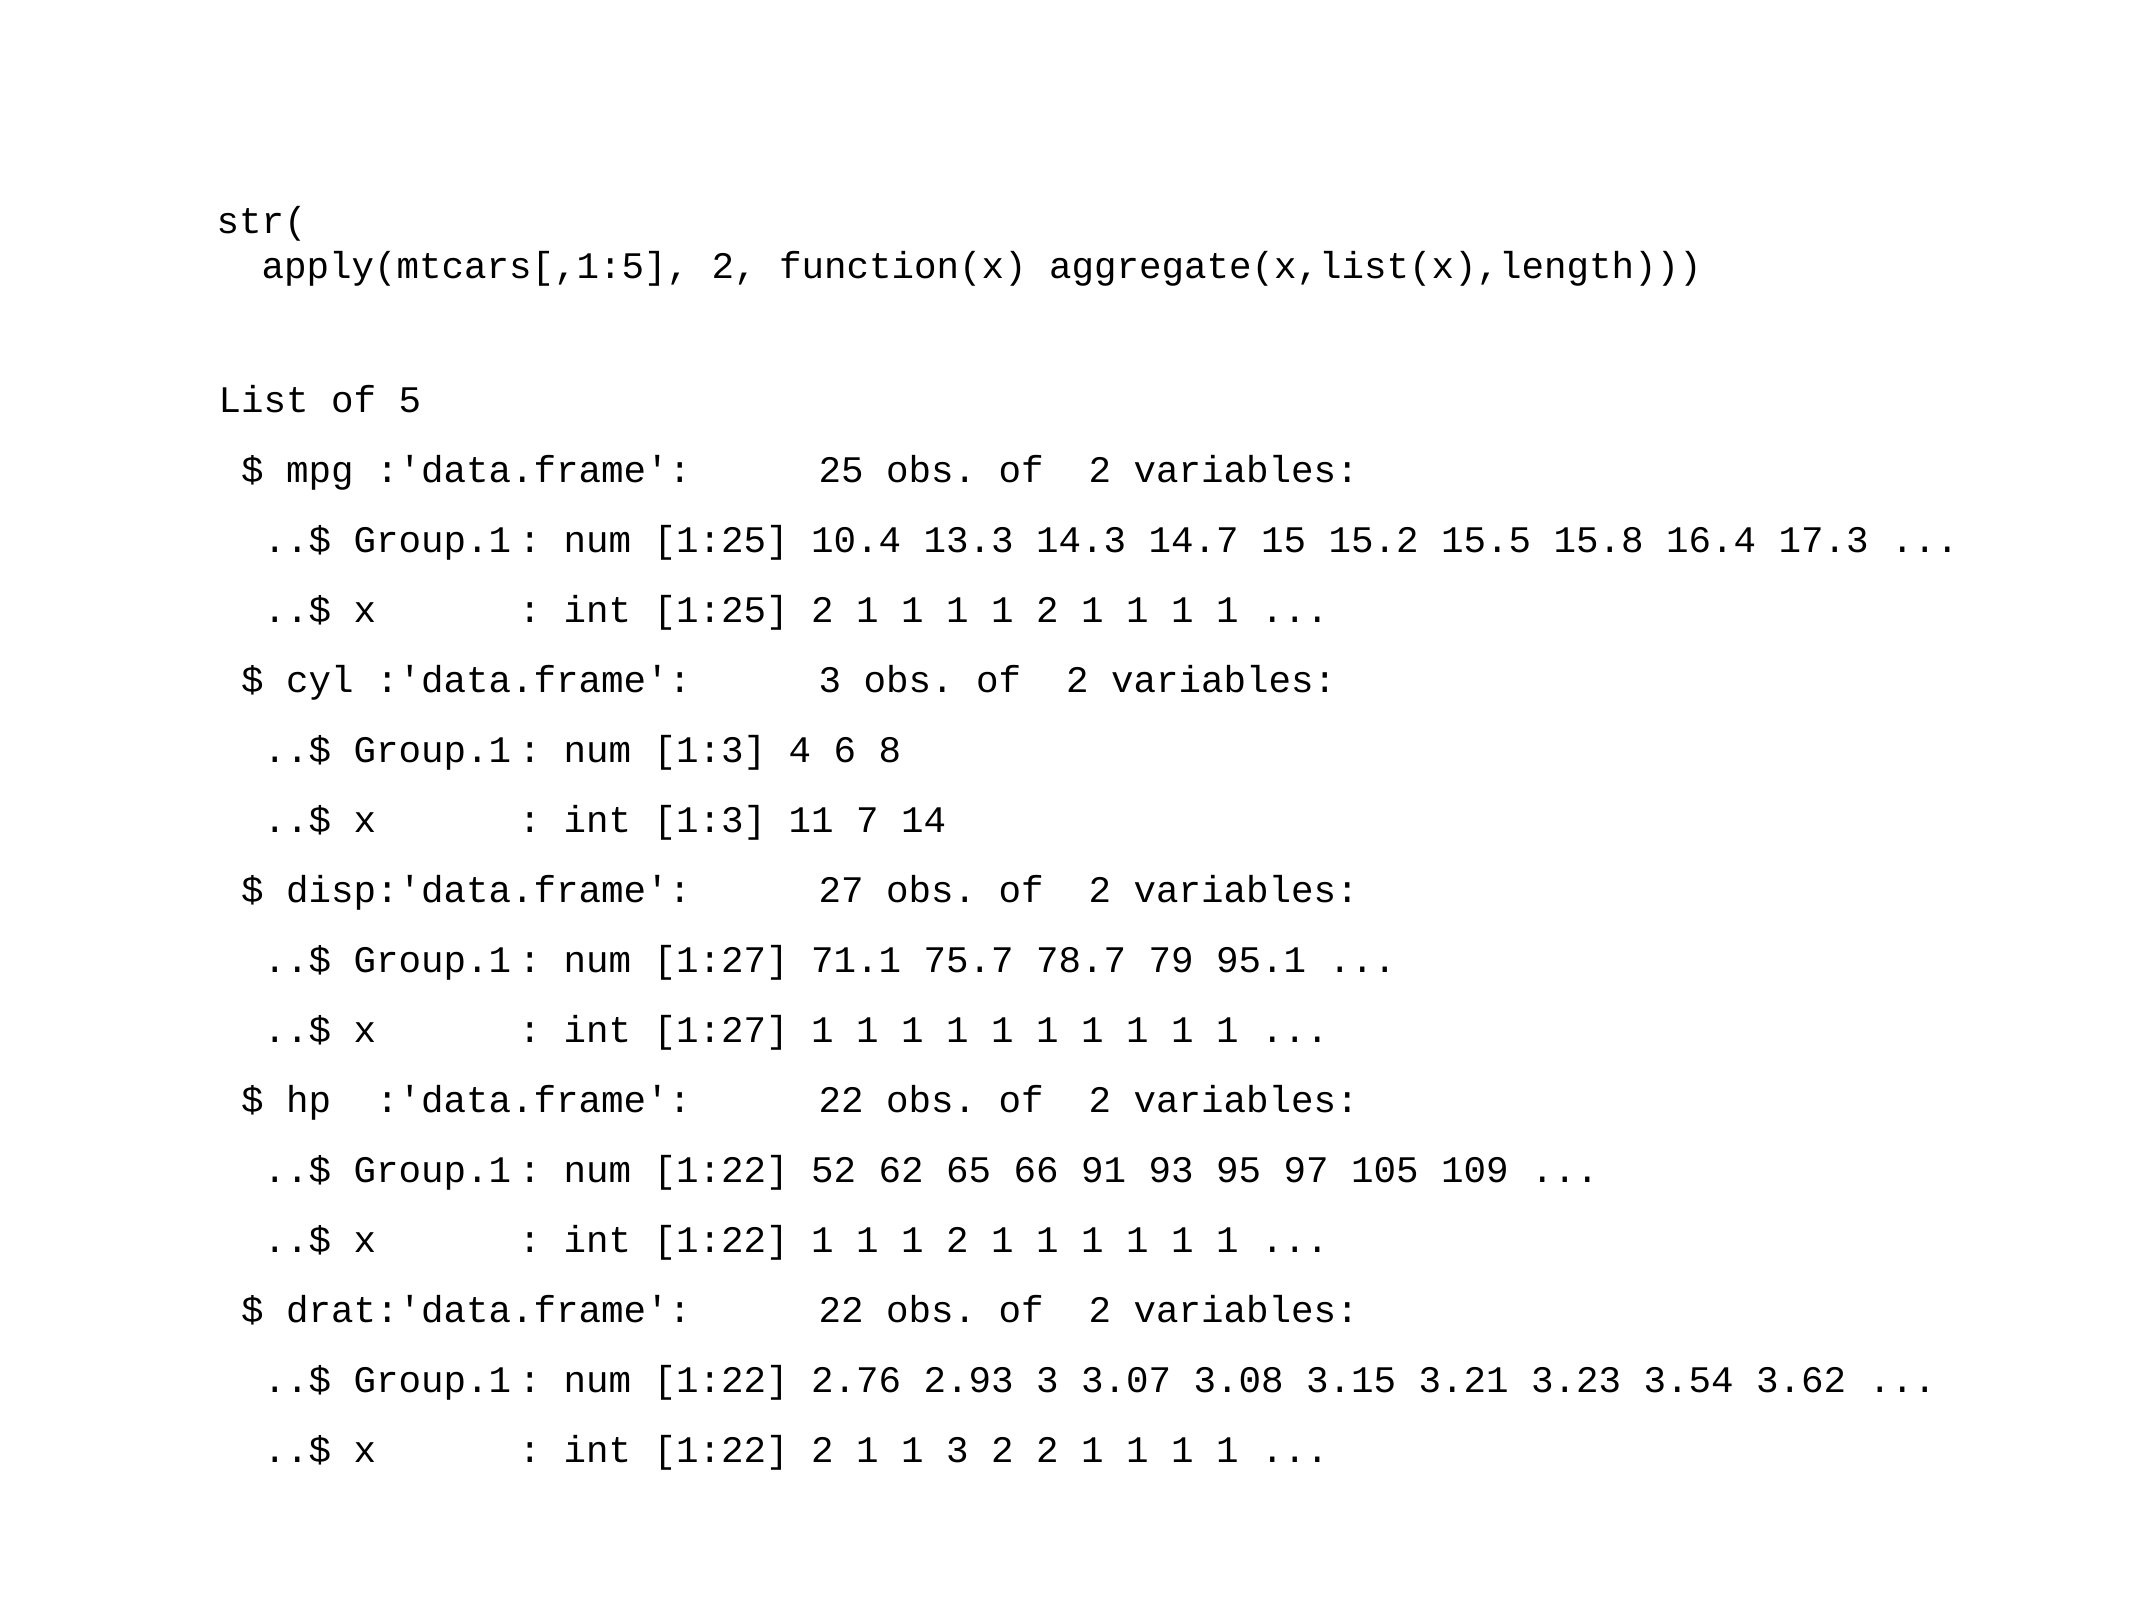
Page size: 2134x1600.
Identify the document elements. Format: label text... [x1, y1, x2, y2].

list List of 5 $ mpg :'data.frame': 25 obs. of 2 variables: ..$ Group.1 : num [1:25] 10.4 13.3 14.3 14.7 15 15.2 15.5 15.8 16.4 17.3 ... ..$ x : int [1:25] 2 1 1 1 1 2 1 1 1 1 ... $ cyl :'data.frame': 3 obs. of 2 variables: ..$ Group.1 : num [1:3] 4 6 8 ..$ x : int [1:3] 11 7 14 $ disp:'data.frame': 27 obs. of 2 variables: ..$ Group.1 : num [1:27] 71.1 75.7 78.7 79 95.1 ... ..$ x : int [1:27] 1 1 1 1 1 1 1 1 1 1 ... $ hp :'data.frame': 22 obs. of 2 variables: ..$ Group.1 : num [1:22] 52 62 65 66 91 93 95 97 105 109 ... ..$ x : int [1:22] 1 1 1 2 1 1 1 1 1 1 ... $ drat:'data.frame': 22 obs. of 2 variables: ..$ Group.1 : num [1:22] 2.76 2.93 3 3.07 3.08 3.15 3.21 3.23 3.54 3.62 ... ..$ x : int [1:22] 2 1 1 3 2 2 1 1 1 1 ... [183, 443, 2117, 1402]
title str( apply(mtcars[,1:5], 2, function(x) aggregate(x,list(x),length))) [208, 0, 1925, 443]
